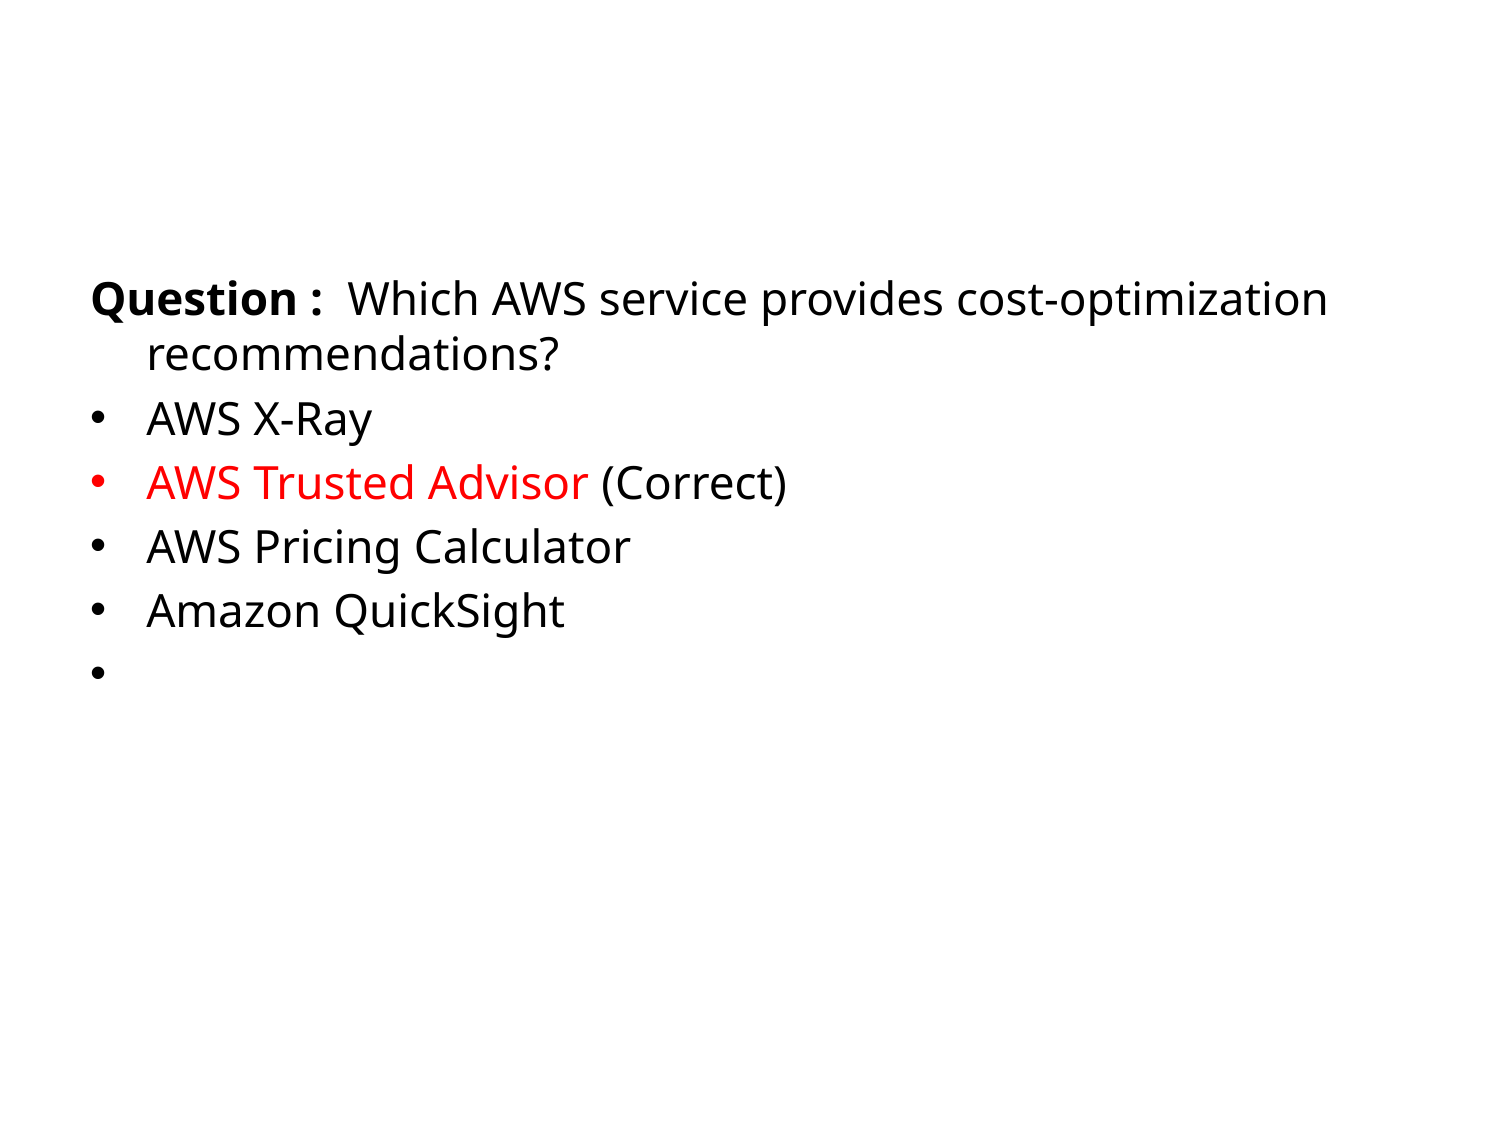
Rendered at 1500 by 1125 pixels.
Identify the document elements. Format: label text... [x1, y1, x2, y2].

list Question : Which AWS service provides cost-optimization recommendations? ​​AWS X-Ray AWS Trusted Advisor (Correct) ​AWS Pricing Calculator ​Amazon QuickSight [74, 262, 1426, 1006]
